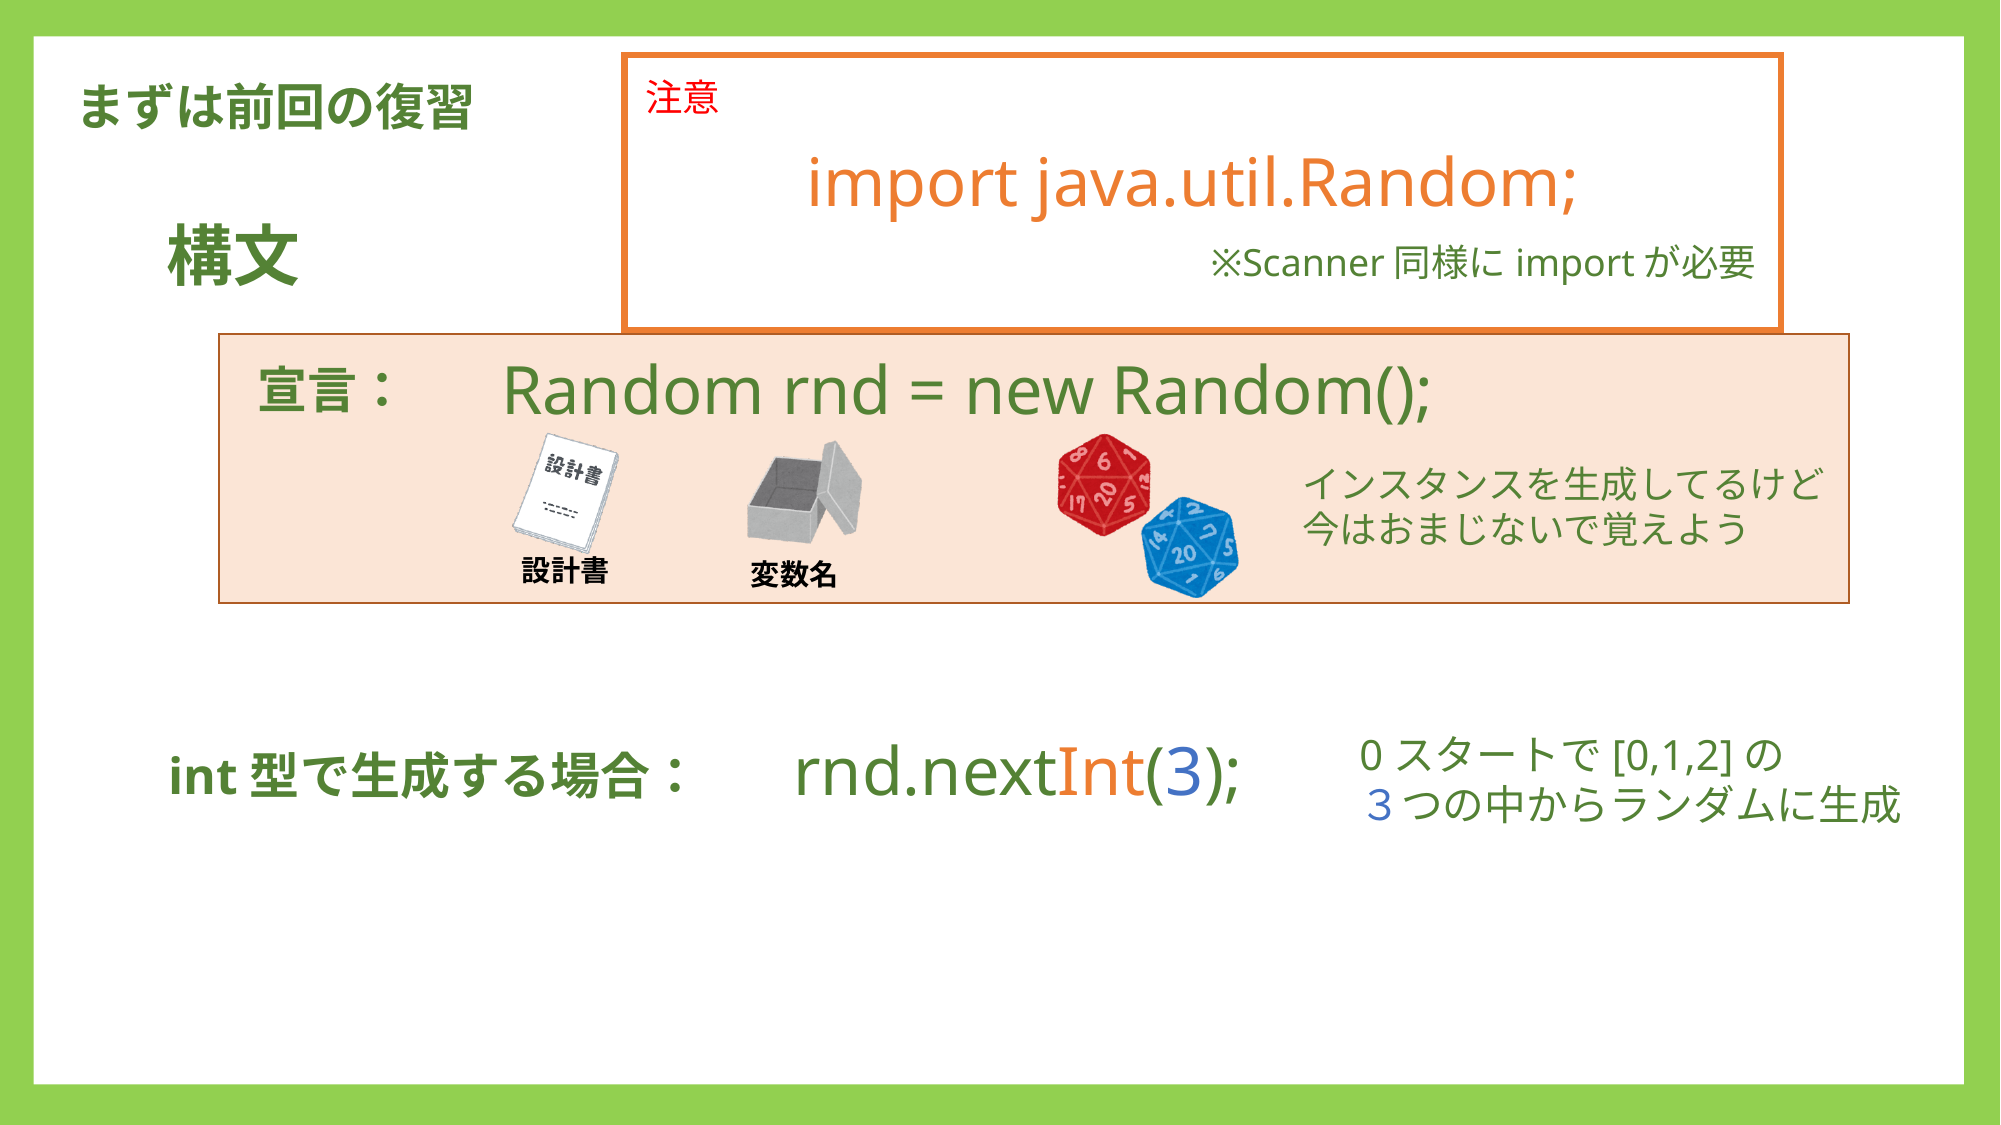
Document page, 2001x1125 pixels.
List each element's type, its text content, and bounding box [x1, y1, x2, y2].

text_box [218, 333, 1850, 604]
picture [1049, 419, 1247, 617]
text_box import java.util.Random; [791, 132, 1596, 228]
text_box 注意 [630, 66, 735, 127]
text_box [624, 54, 1782, 331]
text_box 0スタートで[0,1,2]の ３つの中からランダムに生成 [1344, 721, 1917, 837]
text_box 宣言： [243, 350, 423, 426]
text_box 変数名 [736, 549, 854, 599]
text_box int型で生成する場合： [153, 737, 715, 812]
text_box インスタンスを生成してるけど 今はおまじないで覚えよう [1287, 453, 1840, 559]
text_box rnd.nextInt(3); [778, 721, 1258, 817]
text_box ※Scanner同様にimportが必要 [1195, 231, 1772, 292]
picture [506, 426, 625, 561]
text_box 構文 [151, 206, 316, 301]
picture [743, 436, 868, 556]
text_box まずは前回の復習 [60, 67, 490, 143]
text_box 設計書 [507, 561, 625, 595]
text_box Random rnd = new Random(); [486, 340, 1450, 436]
